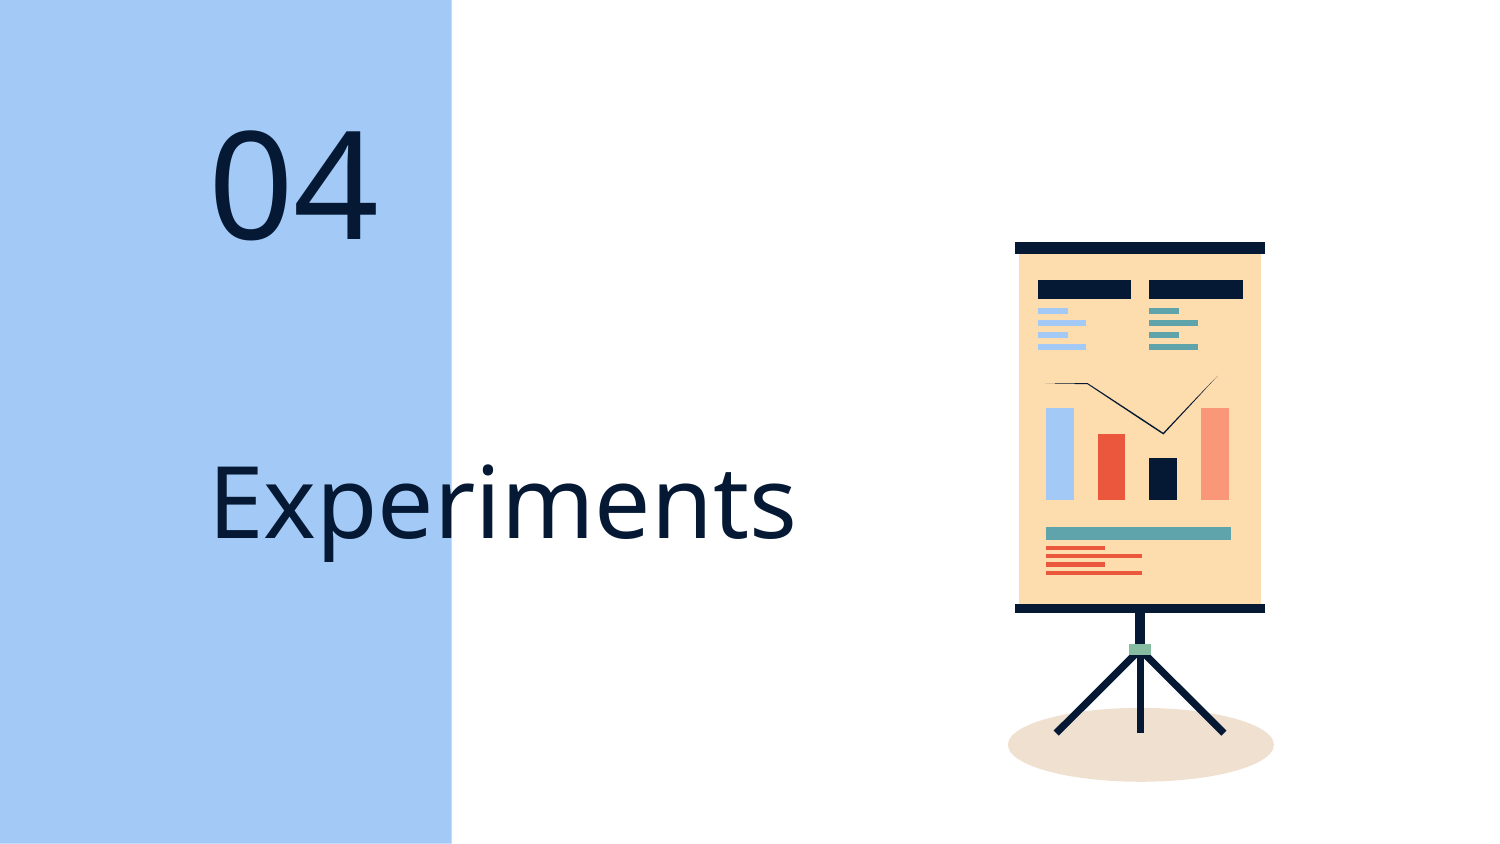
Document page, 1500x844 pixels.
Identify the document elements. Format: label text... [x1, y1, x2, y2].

title 04 [193, 155, 606, 285]
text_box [991, 242, 1266, 736]
title Experiments [193, 420, 829, 559]
text_box [1007, 734, 1274, 782]
